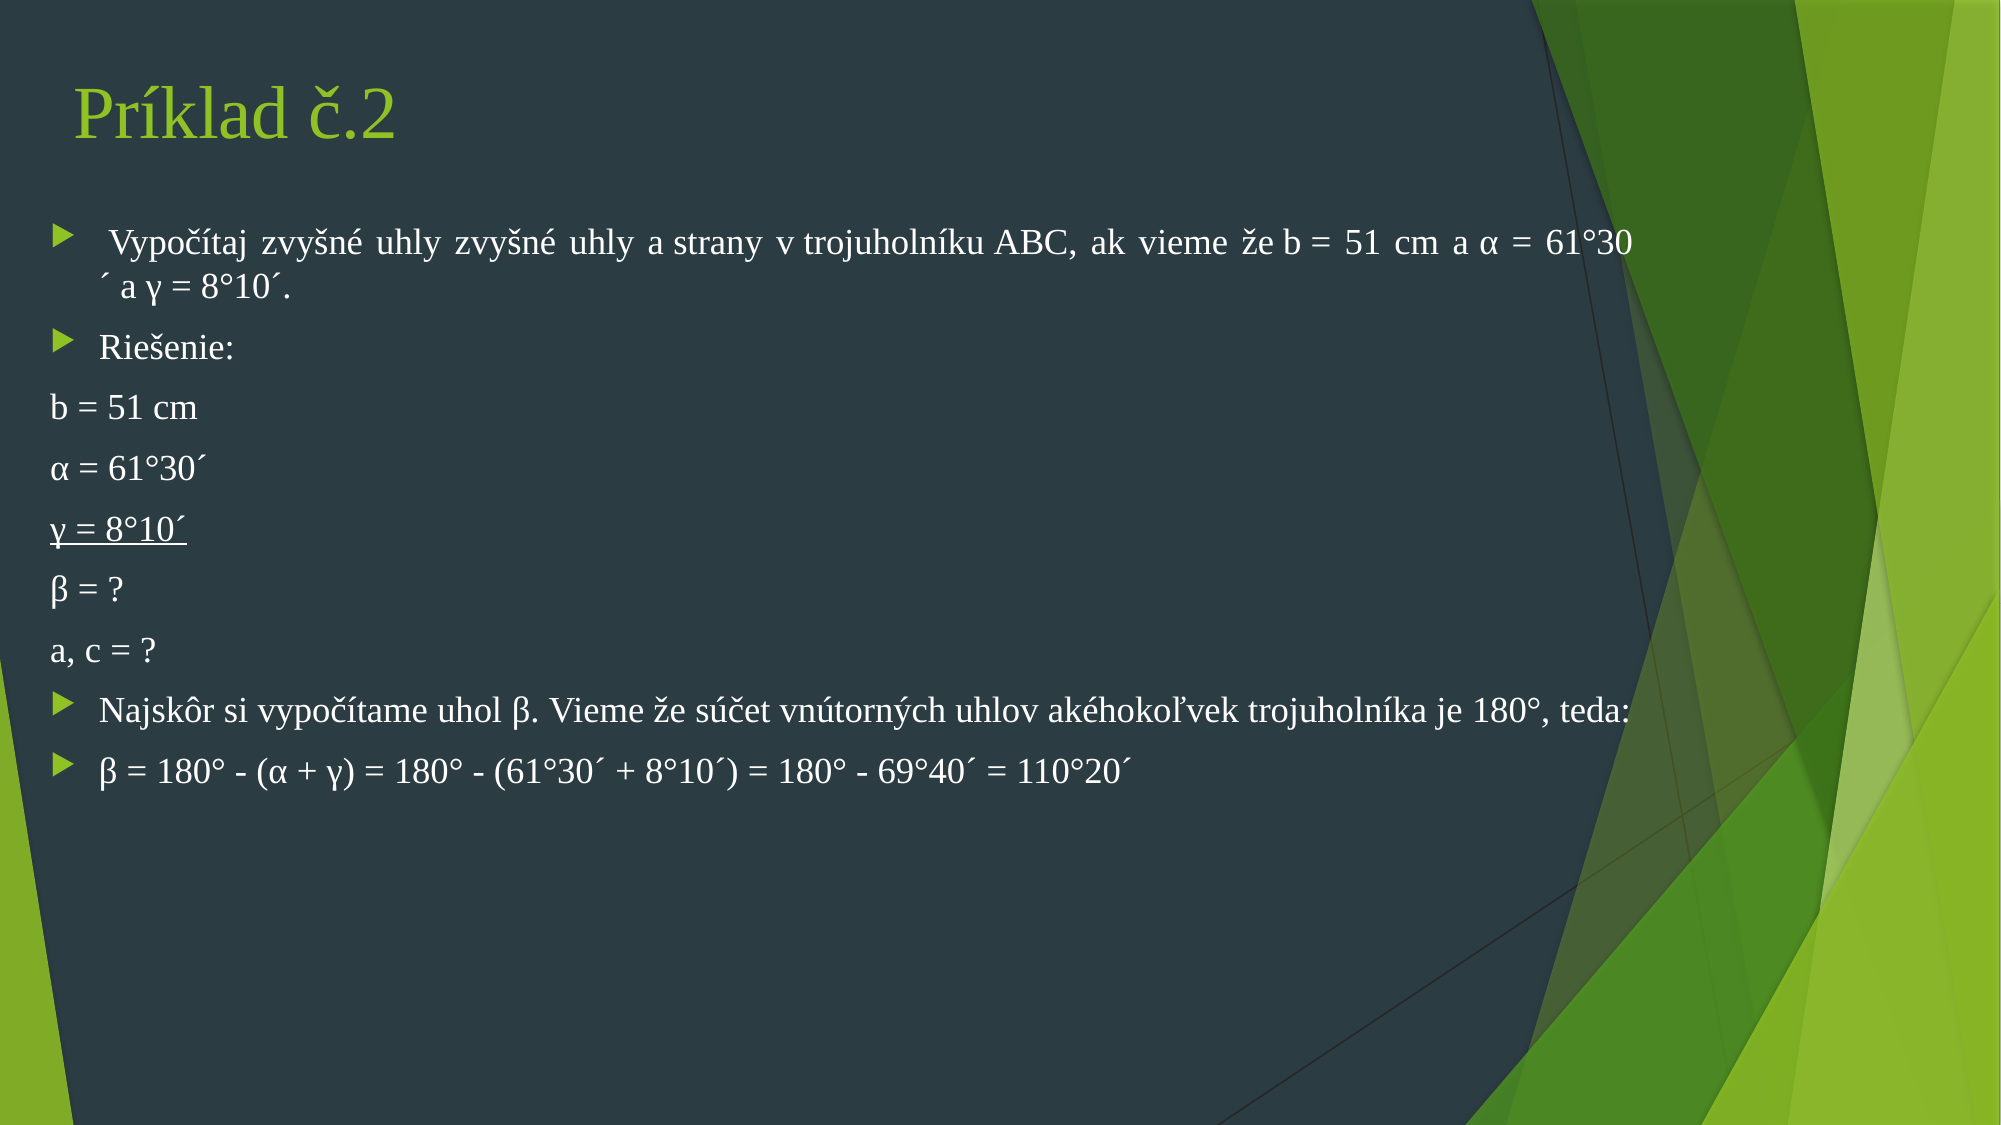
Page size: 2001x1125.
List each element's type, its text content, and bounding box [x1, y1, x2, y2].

title Príklad č.2 [58, 56, 1469, 185]
list Vypočítaj zvyšné uhly zvyšné uhly a strany v trojuholníku ABC, ak vieme že b = 51 cm a α = 61°30´ a γ = 8°10´. Riešenie: b = 51 cm α = 61°30´ γ = 8°10´ β = ? a, c = ? Najskôr si vypočítame uhol β. Vieme že súčet vnútorných uhlov akéhokoľvek trojuholníka je 180°, teda: β = 180° - (α + γ) = 180° - (61°30´ + 8°10´) = 180° - 69°40´ = 110°20´ [35, 210, 1648, 847]
